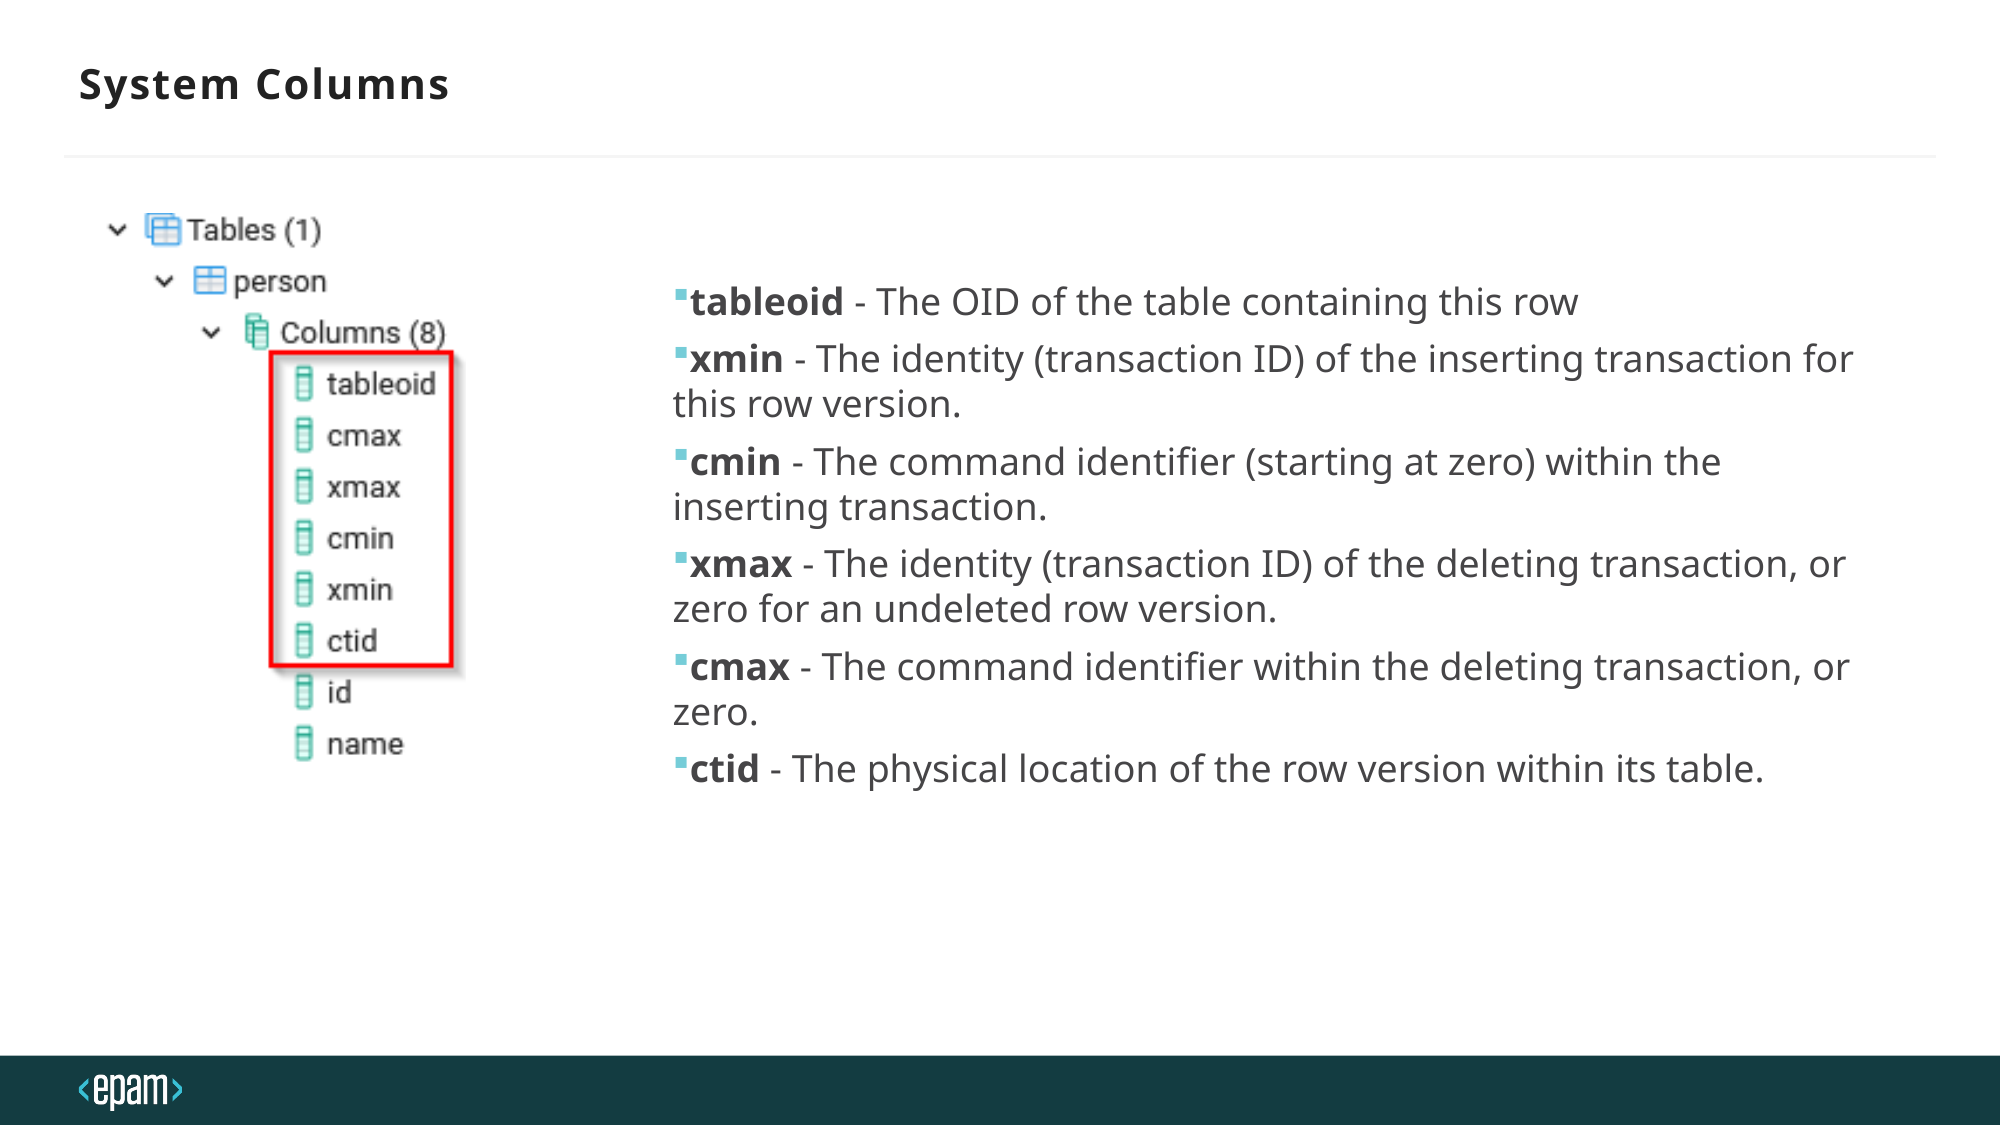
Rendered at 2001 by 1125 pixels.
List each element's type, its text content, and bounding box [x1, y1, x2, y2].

picture [89, 212, 466, 772]
text_box tableoid - The OID of the table containing this row xmin - The identity (transaction ID) of the inserting transaction for this row version. cmin - The command identifier (starting at zero) within the inserting transaction. xmax - The identity (transaction ID) of the deleting transaction, or zero for an undeleted row version. cmax - The command identifier within the deleting transaction, or zero. ctid - The physical location of the row version within its table. [657, 270, 1884, 899]
title System Columns [78, 50, 1922, 116]
